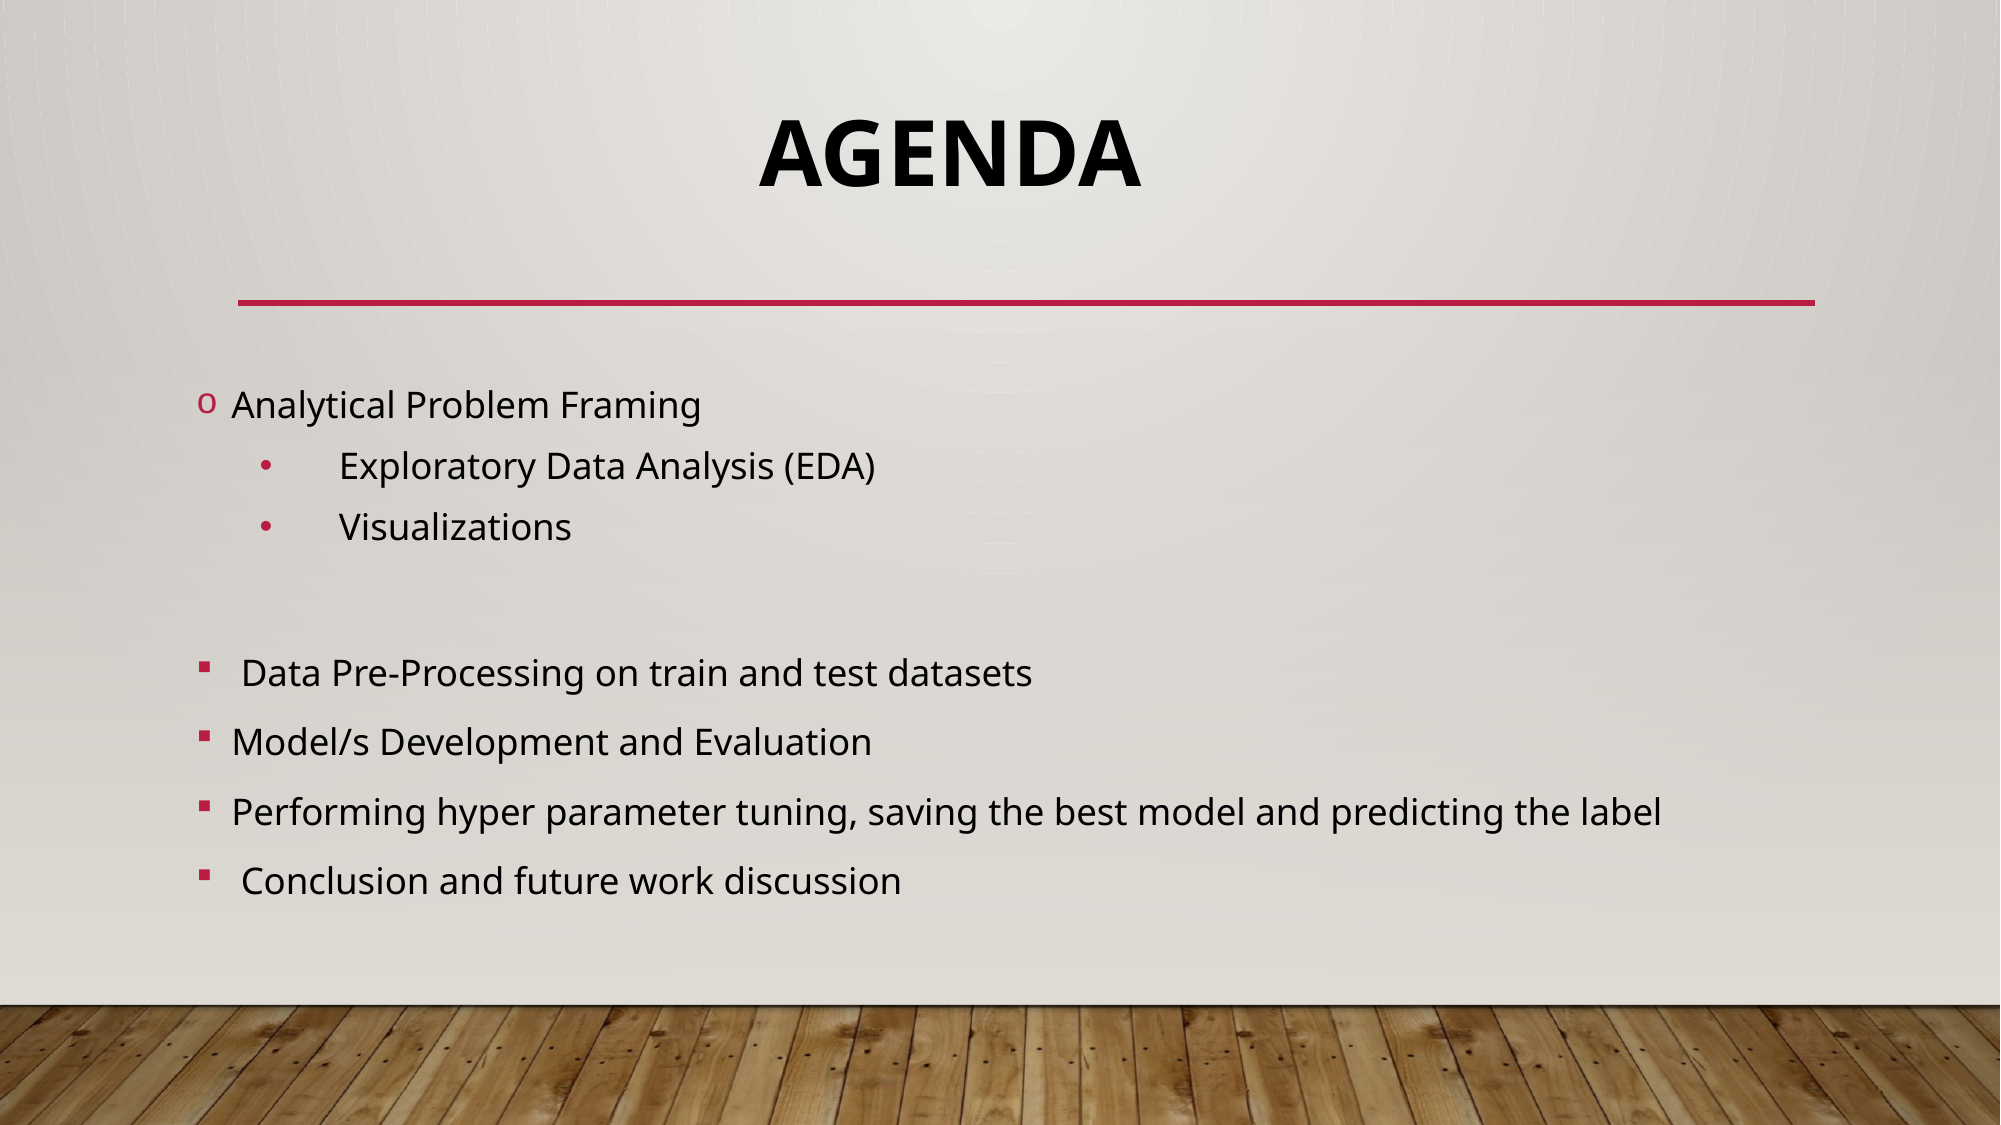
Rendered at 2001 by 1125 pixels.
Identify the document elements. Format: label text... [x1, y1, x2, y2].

title AGENDA [744, 99, 1256, 226]
list Analytical Problem Framing Exploratory Data Analysis (EDA) Visualizations Data Pre-Processing on train and test datasets Model/s Development and Evaluation Performing hyper parameter tuning, saving the best model and predicting the label Conclusion and future work discussion [181, 366, 1826, 912]
picture [0, 1005, 2000, 1125]
